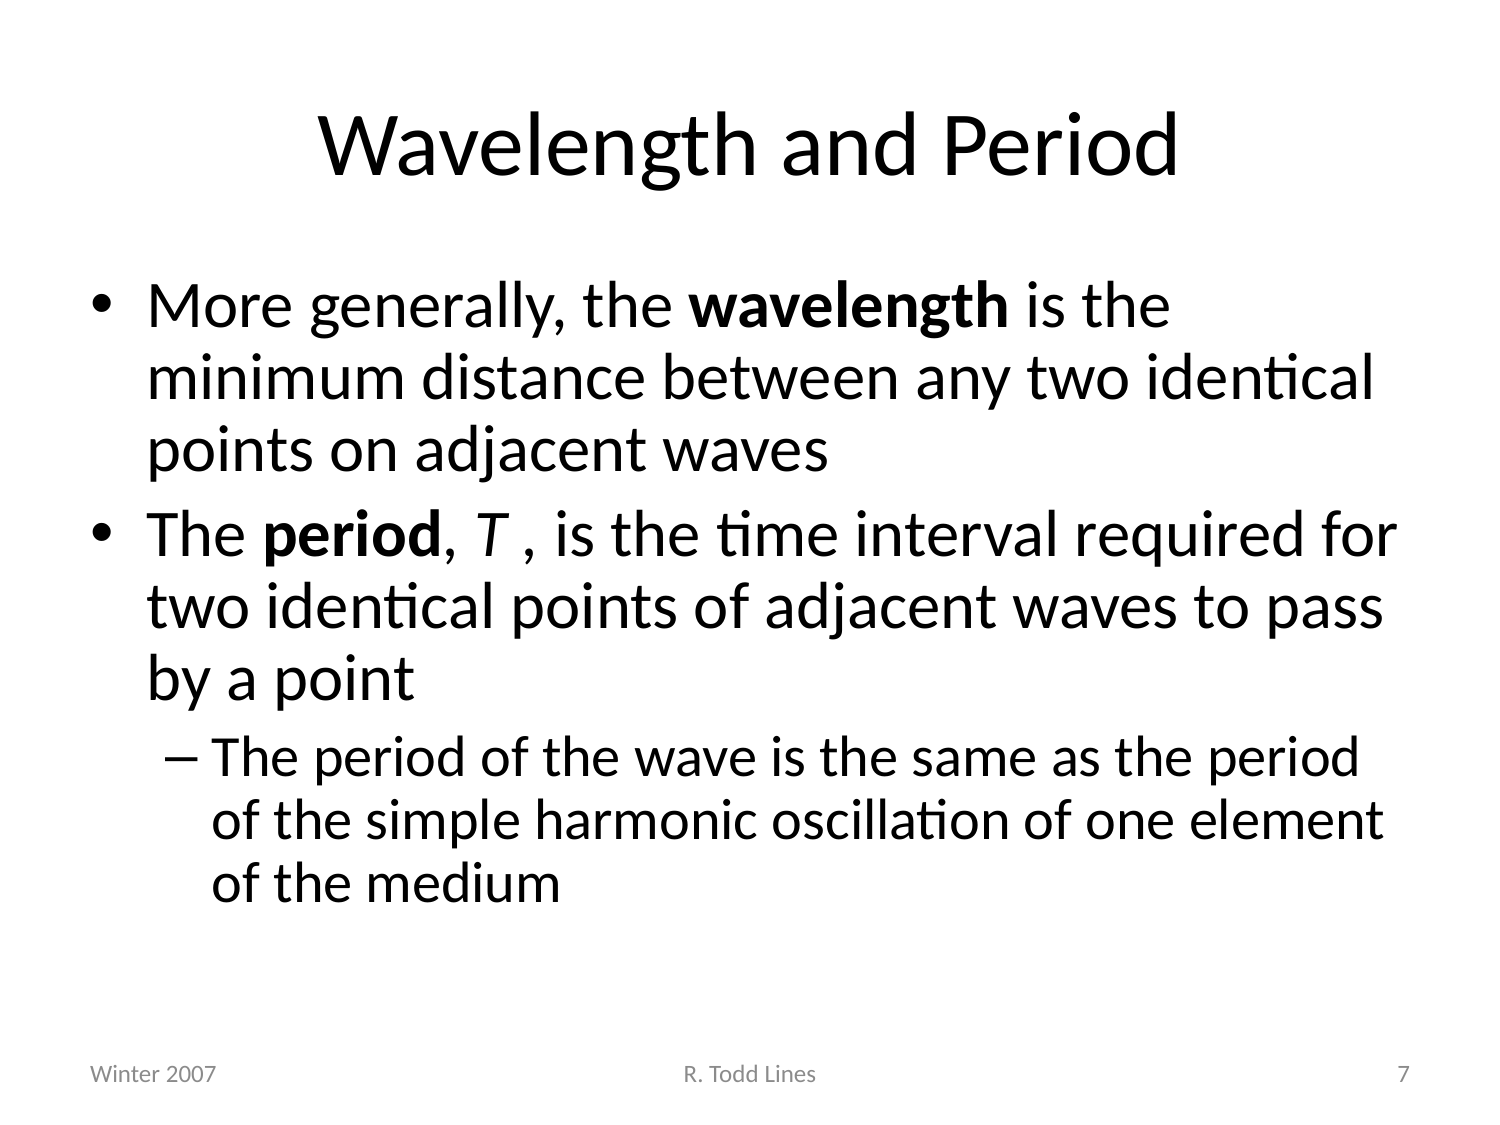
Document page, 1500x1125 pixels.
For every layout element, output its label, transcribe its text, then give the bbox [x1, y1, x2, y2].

slide_number Winter 2007 [75, 1042, 425, 1103]
slide_number 7 [1074, 1042, 1425, 1103]
title Wavelength and Period [75, 45, 1425, 233]
footer R. Todd Lines [512, 1042, 988, 1103]
list More generally, the wavelength is the minimum distance between any two identical points on adjacent waves The period, T , is the time interval required for two identical points of adjacent waves to pass by a point The period of the wave is the same as the period of the simple harmonic oscillation of one element of the medium [75, 262, 1425, 1005]
